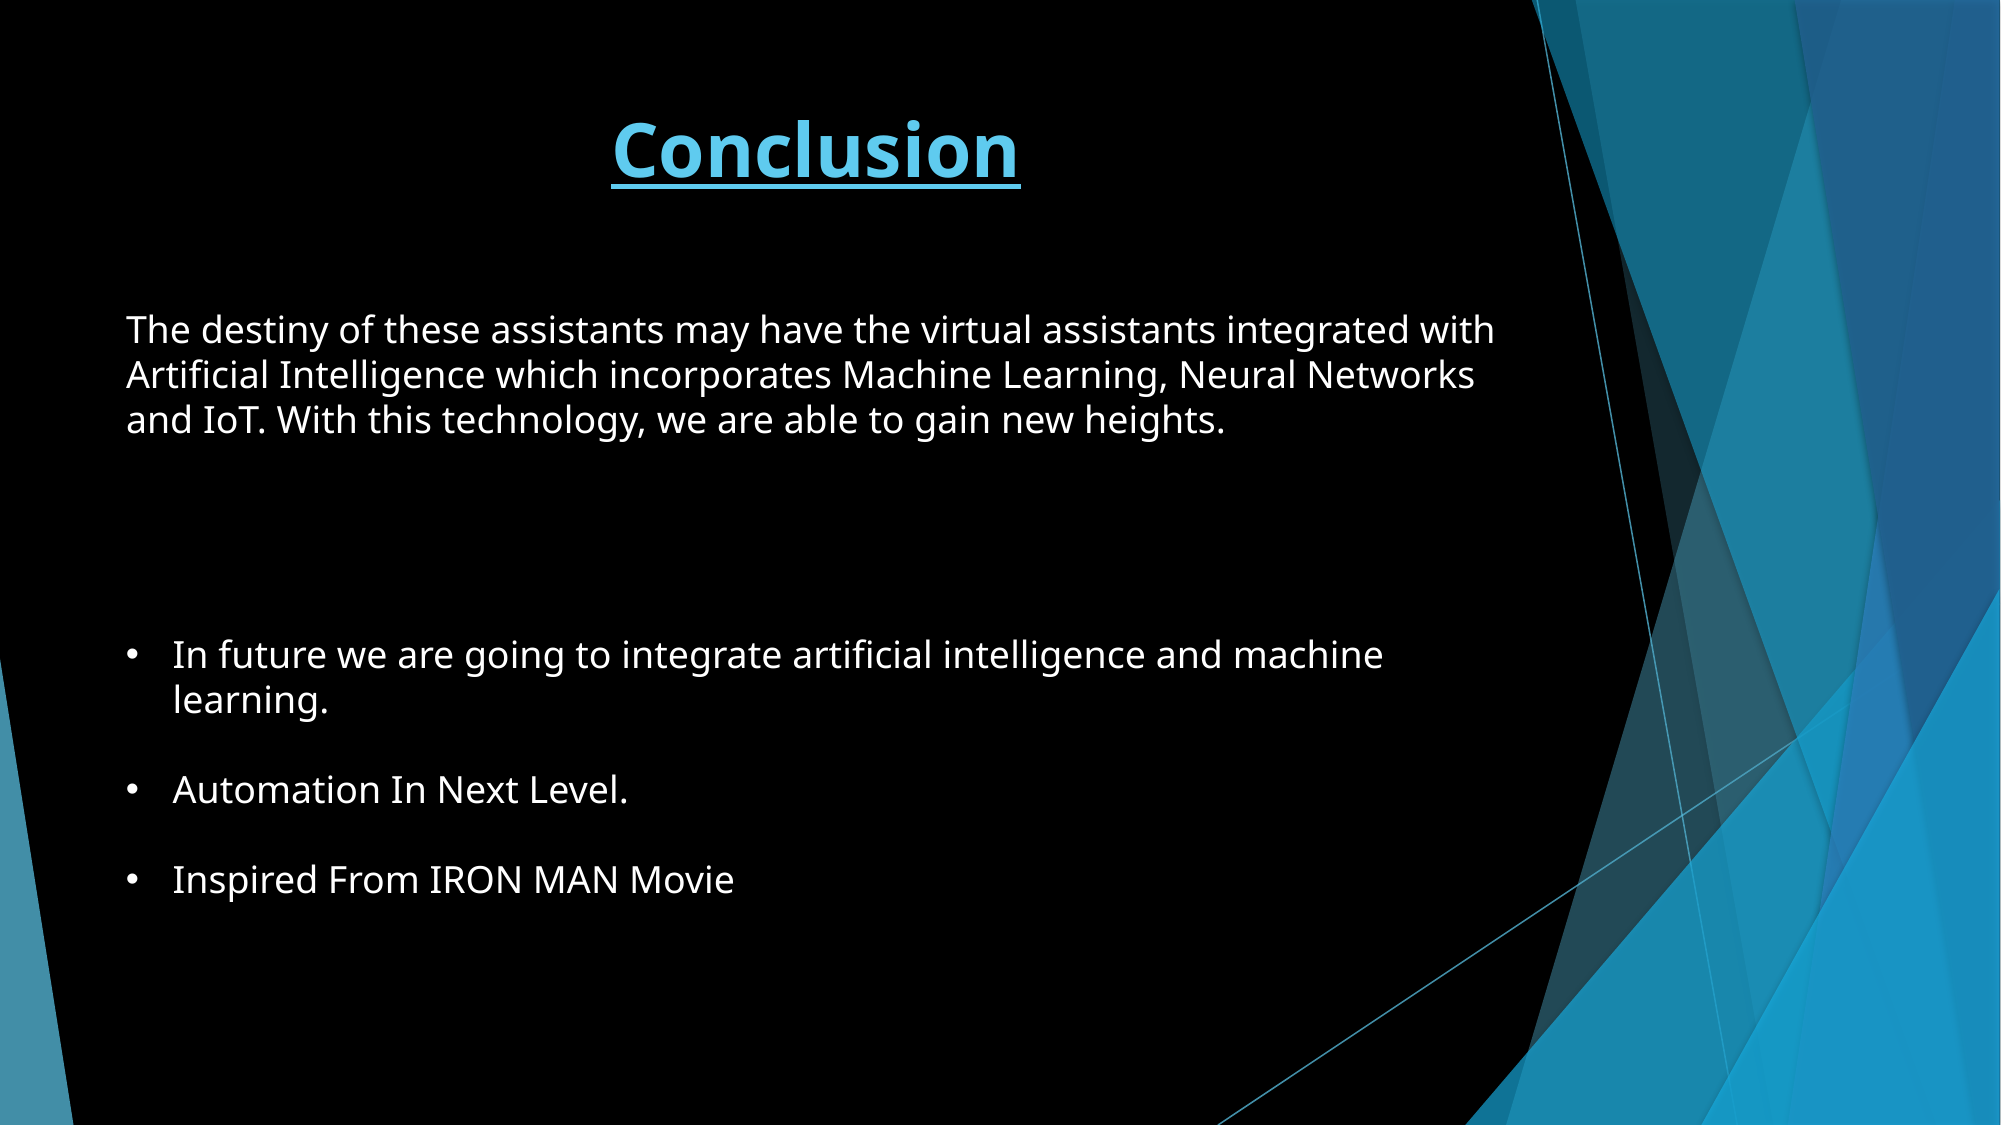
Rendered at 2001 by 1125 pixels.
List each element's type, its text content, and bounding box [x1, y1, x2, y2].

text_box In future we are going to integrate artificial intelligence and machine learning. Automation In Next Level. Inspired From IRON MAN Movie [111, 623, 1522, 908]
list The destiny of these assistants may have the virtual assistants integrated with Artificial Intelligence which incorporates Machine Learning, Neural Networks and IoT. With this technology, we are able to gain new heights. [111, 298, 1522, 486]
title Conclusion [111, 95, 1522, 248]
